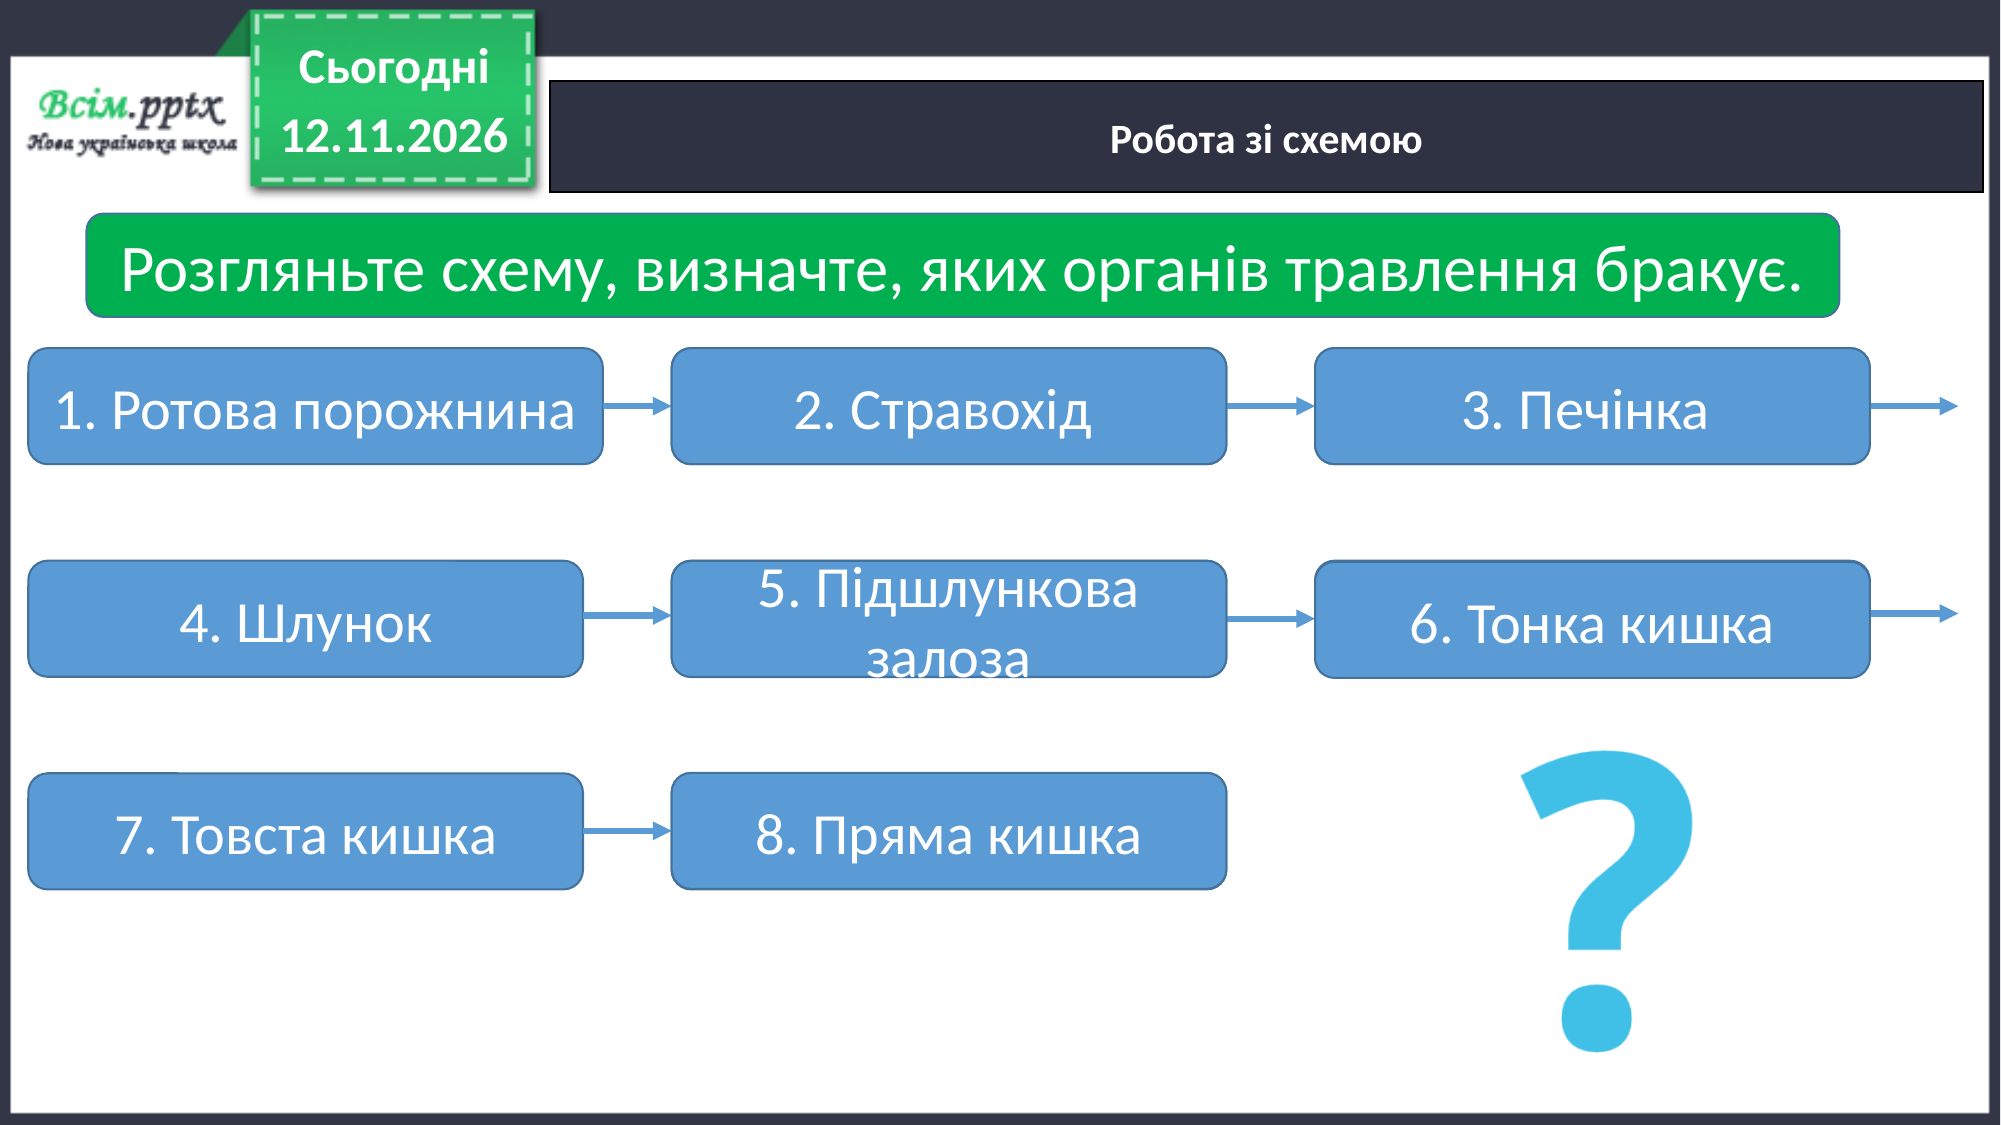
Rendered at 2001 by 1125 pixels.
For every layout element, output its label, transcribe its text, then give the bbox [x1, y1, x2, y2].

text_box 5. Підшлункова залоза [670, 559, 1228, 679]
text_box 31.01.2022 [263, 101, 524, 164]
text_box Робота зі схемою [549, 80, 1984, 193]
text_box 7. Товста кишка [27, 772, 585, 891]
text_box 4. Шлунок [27, 559, 585, 678]
text_box 3. Печінка [1314, 347, 1871, 466]
text_box 1. Ротова порожнина [27, 347, 604, 466]
text_box 2. Стравохід [670, 347, 1228, 466]
text_box Розгляньте схему, визначте, яких органів травлення бракує. [85, 212, 1841, 318]
text_box Сьогодні [284, 26, 535, 101]
picture [0, 0, 2001, 1125]
text_box 8. Пряма кишка [670, 771, 1228, 890]
text_box 6. Тонка кишка [1314, 560, 1871, 679]
